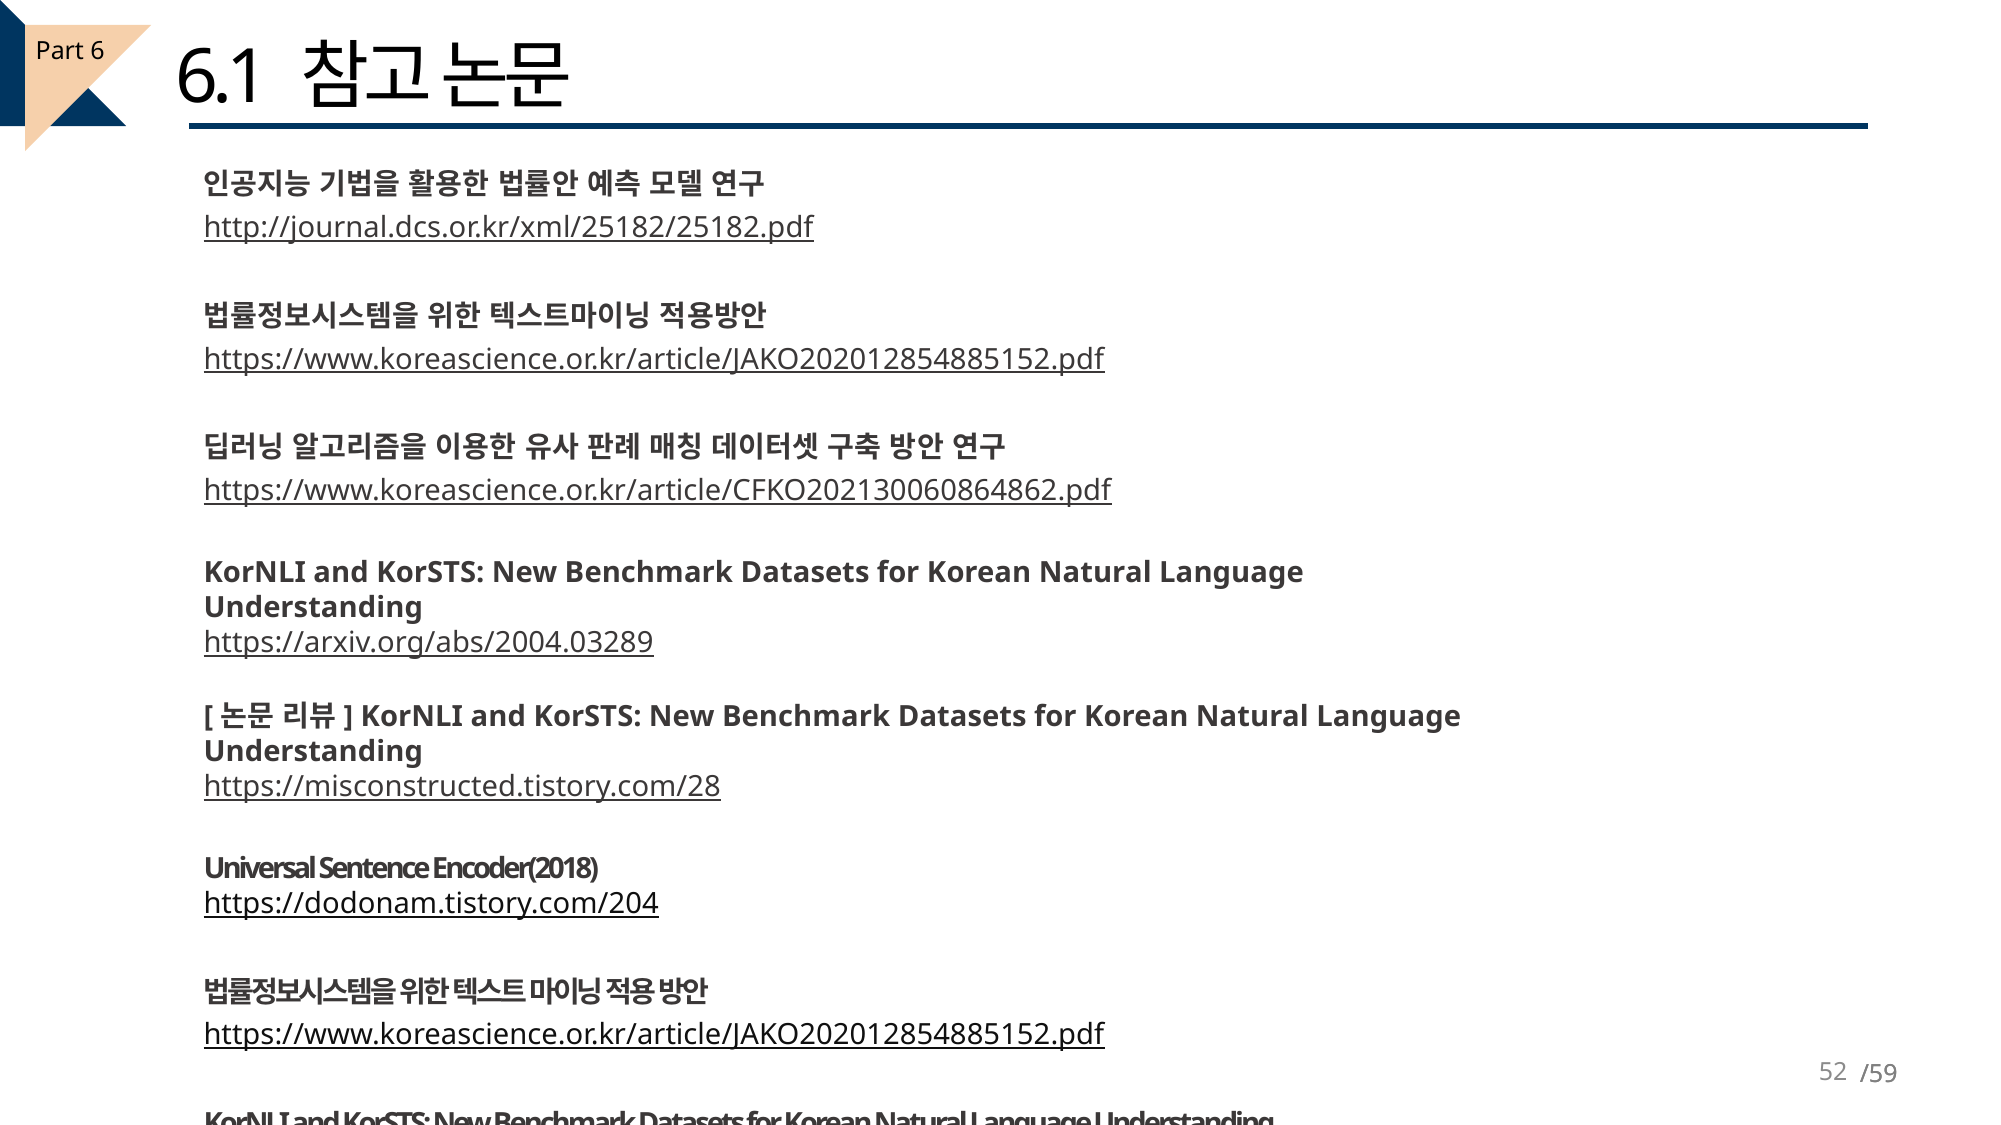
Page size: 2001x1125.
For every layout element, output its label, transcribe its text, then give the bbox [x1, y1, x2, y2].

text_box [24, 73, 105, 154]
text_box [51, 88, 129, 128]
slide_number 52 [1412, 1042, 1863, 1103]
text_box 인공지능 기법을 활용한 법률안 예측 모델 연구 http://journal.dcs.or.kr/xml/25182/25182.pdf 법률정보시스템을 위한 텍스트마이닝 적용방안 https://www.koreascience.or.kr/article/JAKO202012854885152.pdf 딥러닝 알고리즘을 이용한 유사 판례 매칭 데이터셋 구축 방안 연구 https://www.koreascience.or.kr/article/CFKO202130060864862.pdf KorNLI and KorSTS: New Benchmark Datasets for Korean Natural Language Understanding https://arxiv.org/abs/2004.03289 [논문 리뷰] KorNLI and KorSTS: New Benchmark Datasets for Korean Natural Language Understanding https://misconstructed.tistory.com/28 Universal Sentence Encoder(2018) https://dodonam.tistory.com/204 법률정보시스템을 위한 텍스트 마이닝 적용 방안 https://www.koreascience.or.kr/article/JAKO202012854885152.pdf KorNLI and KorSTS: New Benchmark Datasets for Korean Natural Language Understanding https://arxiv.org/abs/2004.03289 [188, 151, 1490, 1125]
text_box [0, 0, 25, 128]
text_box Part 6 [20, 27, 120, 73]
text_box 6.1 참고 논문 [160, 19, 588, 125]
text_box [24, 23, 154, 58]
